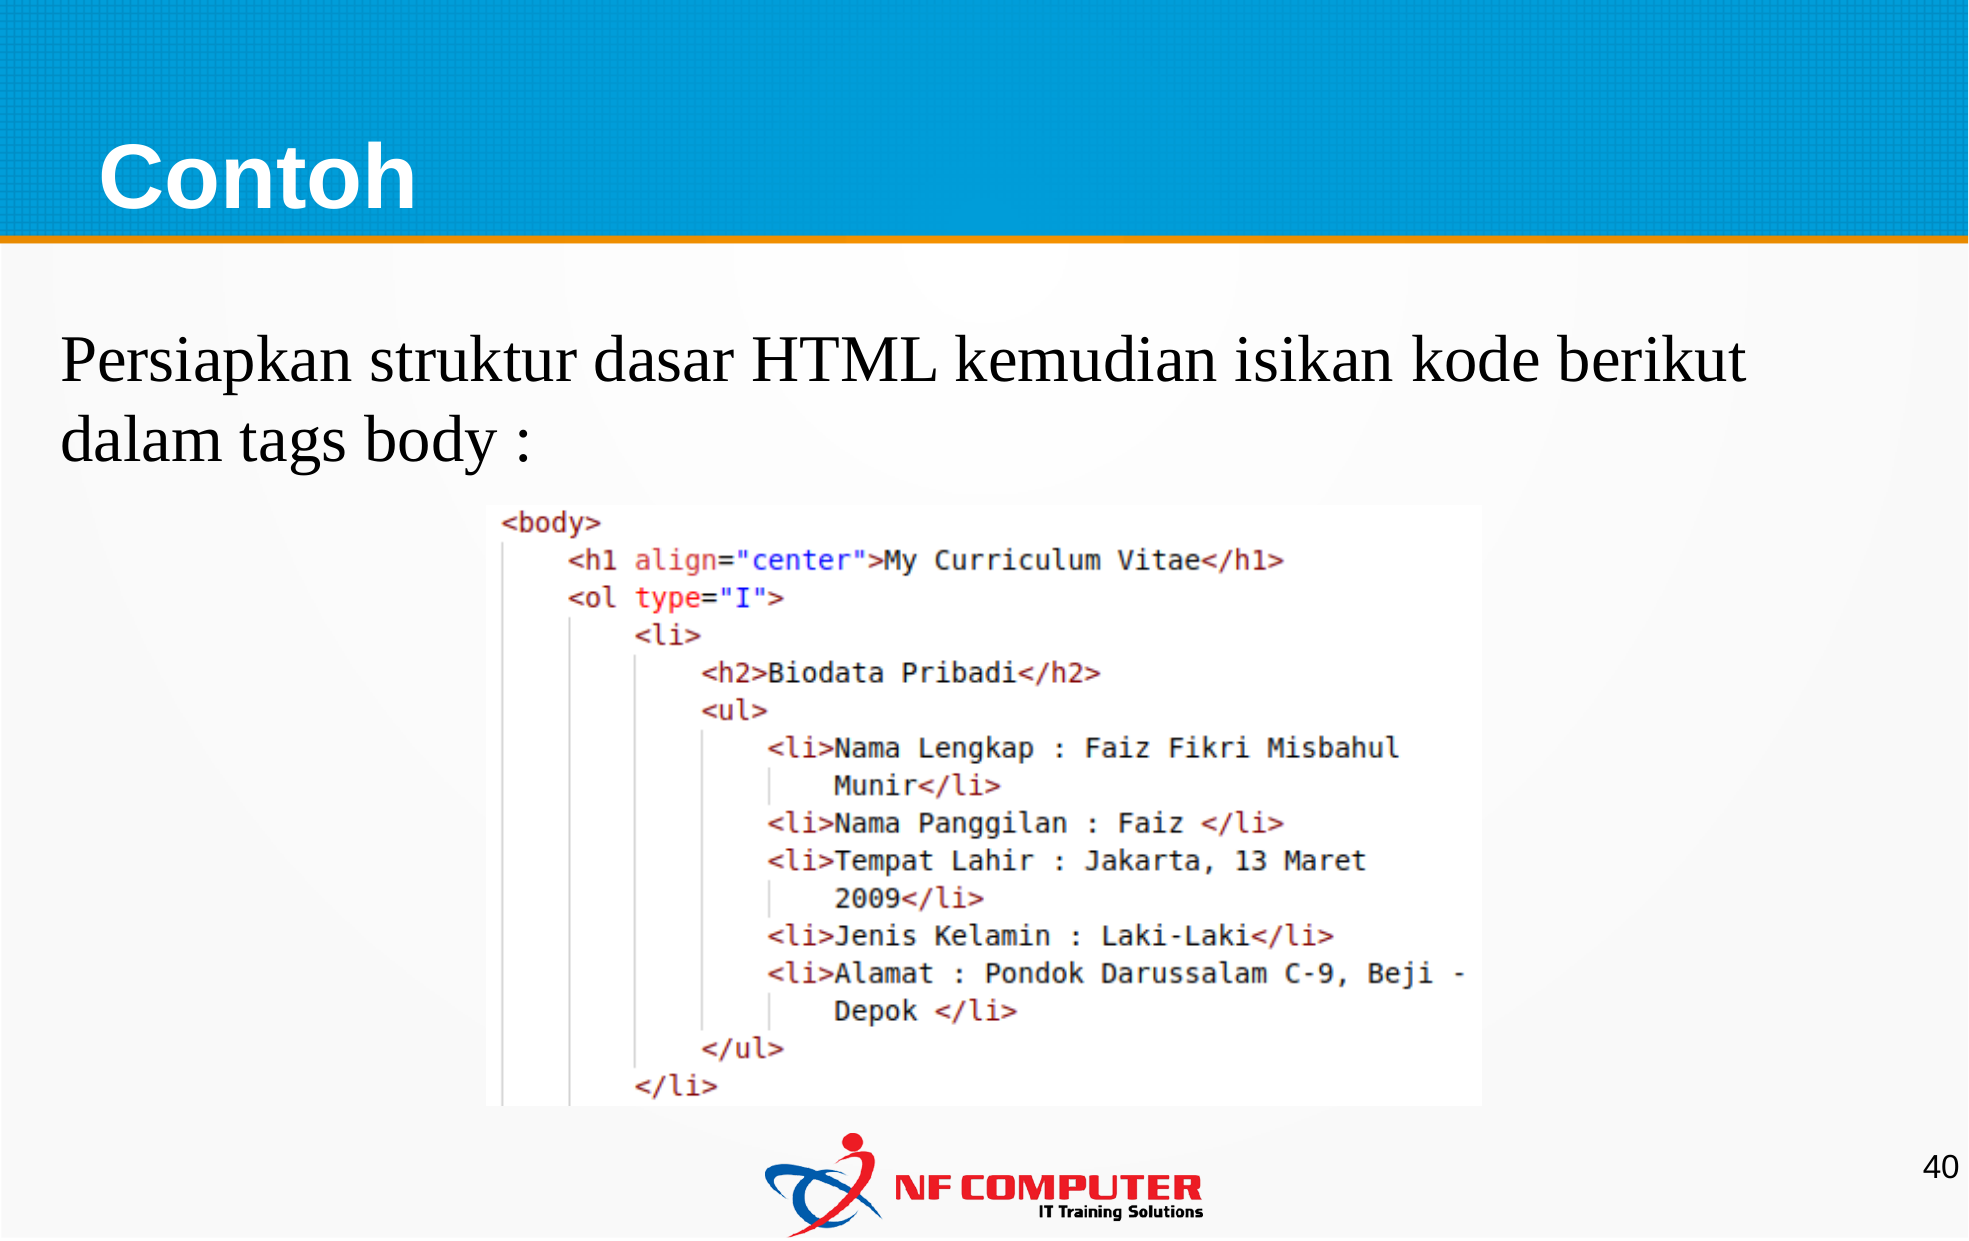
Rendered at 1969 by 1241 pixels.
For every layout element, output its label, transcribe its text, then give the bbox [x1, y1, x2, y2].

slide_number 40 [1841, 1145, 1960, 1241]
text_box Persiapkan struktur dasar HTML kemudian isikan kode berikut dalam tags body : [59, 314, 1860, 1080]
picture [0, 236, 1969, 1241]
text_box Contoh [98, 19, 1870, 227]
